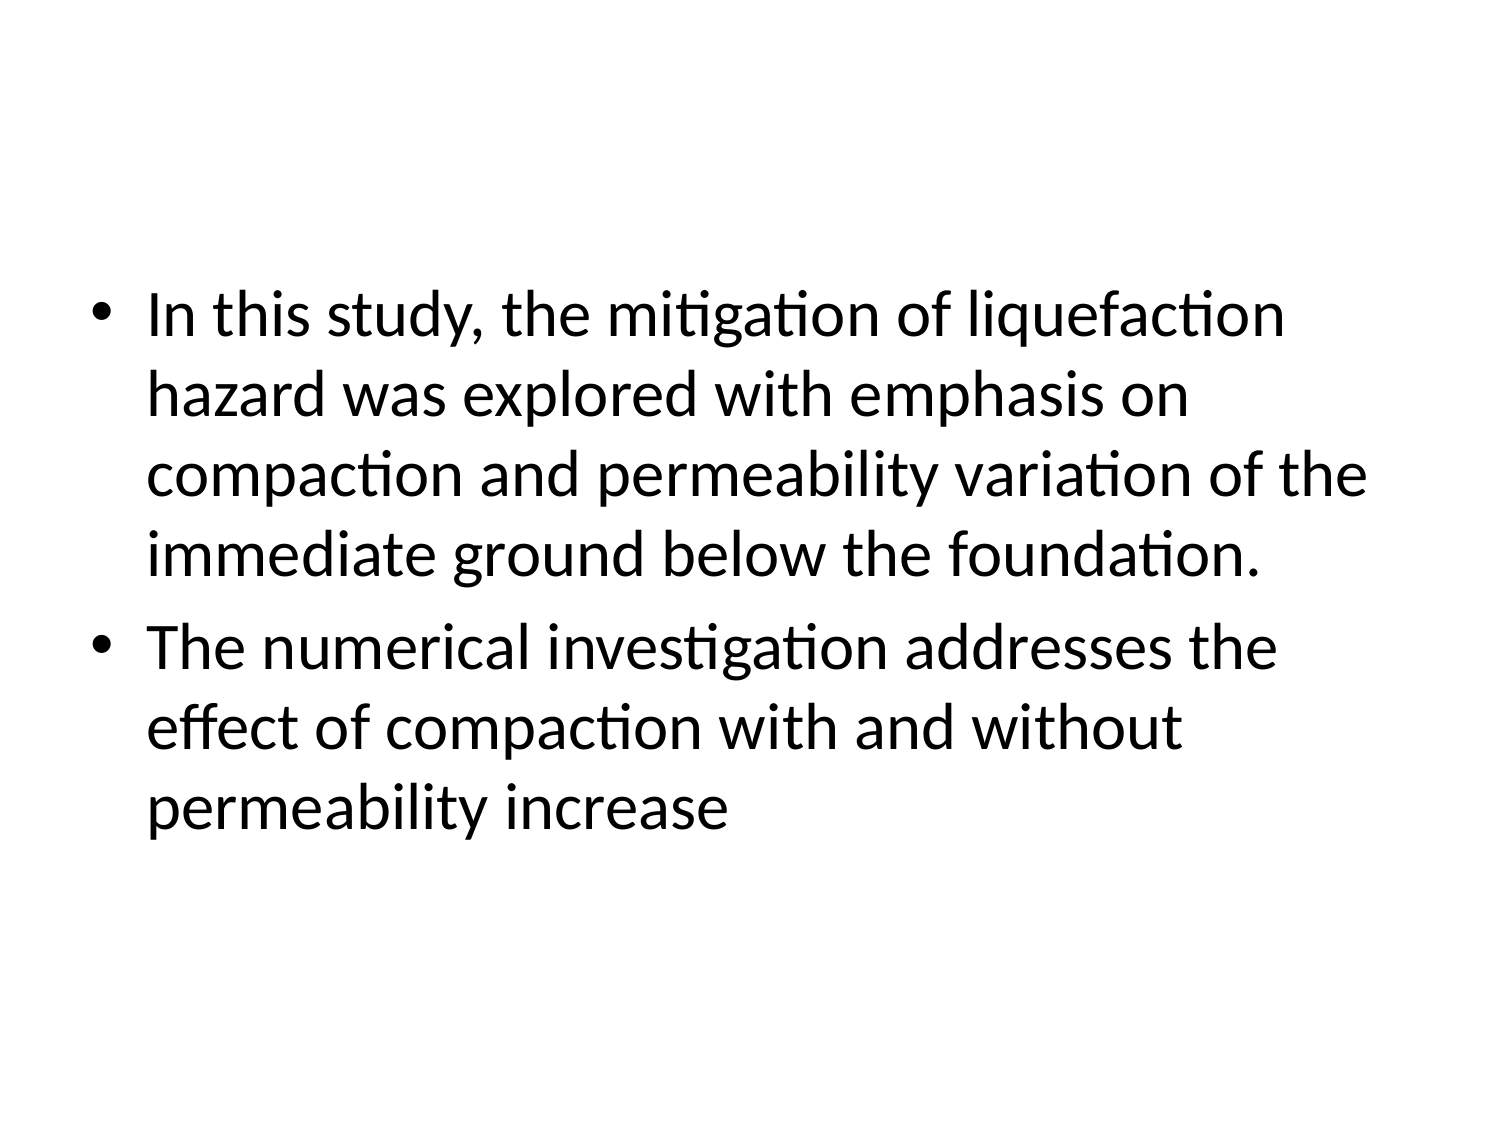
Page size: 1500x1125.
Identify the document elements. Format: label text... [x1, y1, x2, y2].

list In this study, the mitigation of liquefaction hazard was explored with emphasis on compaction and permeability variation of the immediate ground below the foundation. The numerical investigation addresses the effect of compaction with and without permeability increase [75, 262, 1425, 1005]
